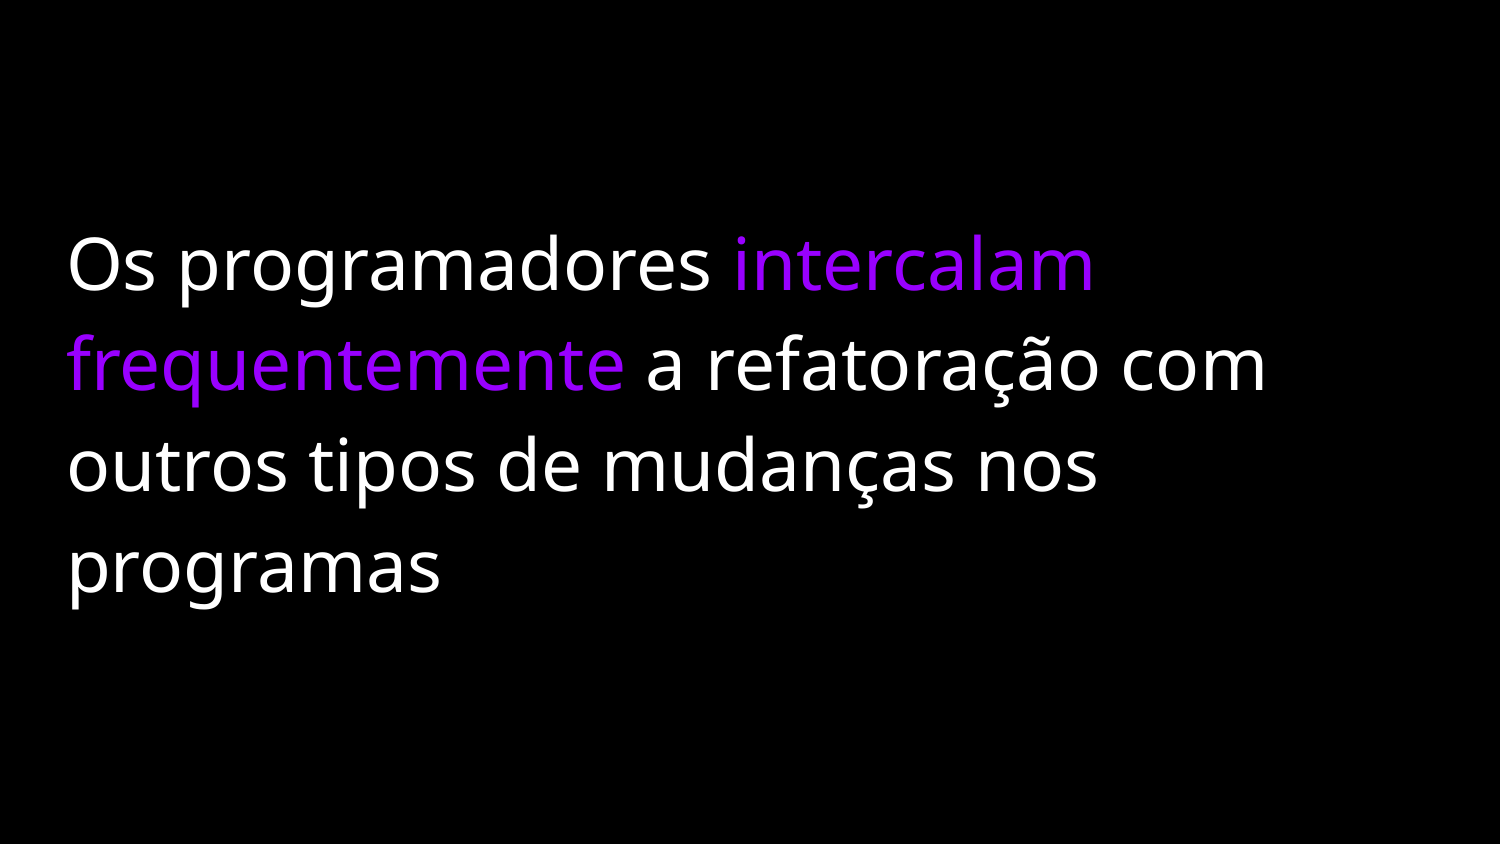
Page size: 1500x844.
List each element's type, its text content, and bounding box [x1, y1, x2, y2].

list Os programadores intercalam frequentemente a refatoração com outros tipos de mudanças nos programas [51, 189, 1449, 750]
